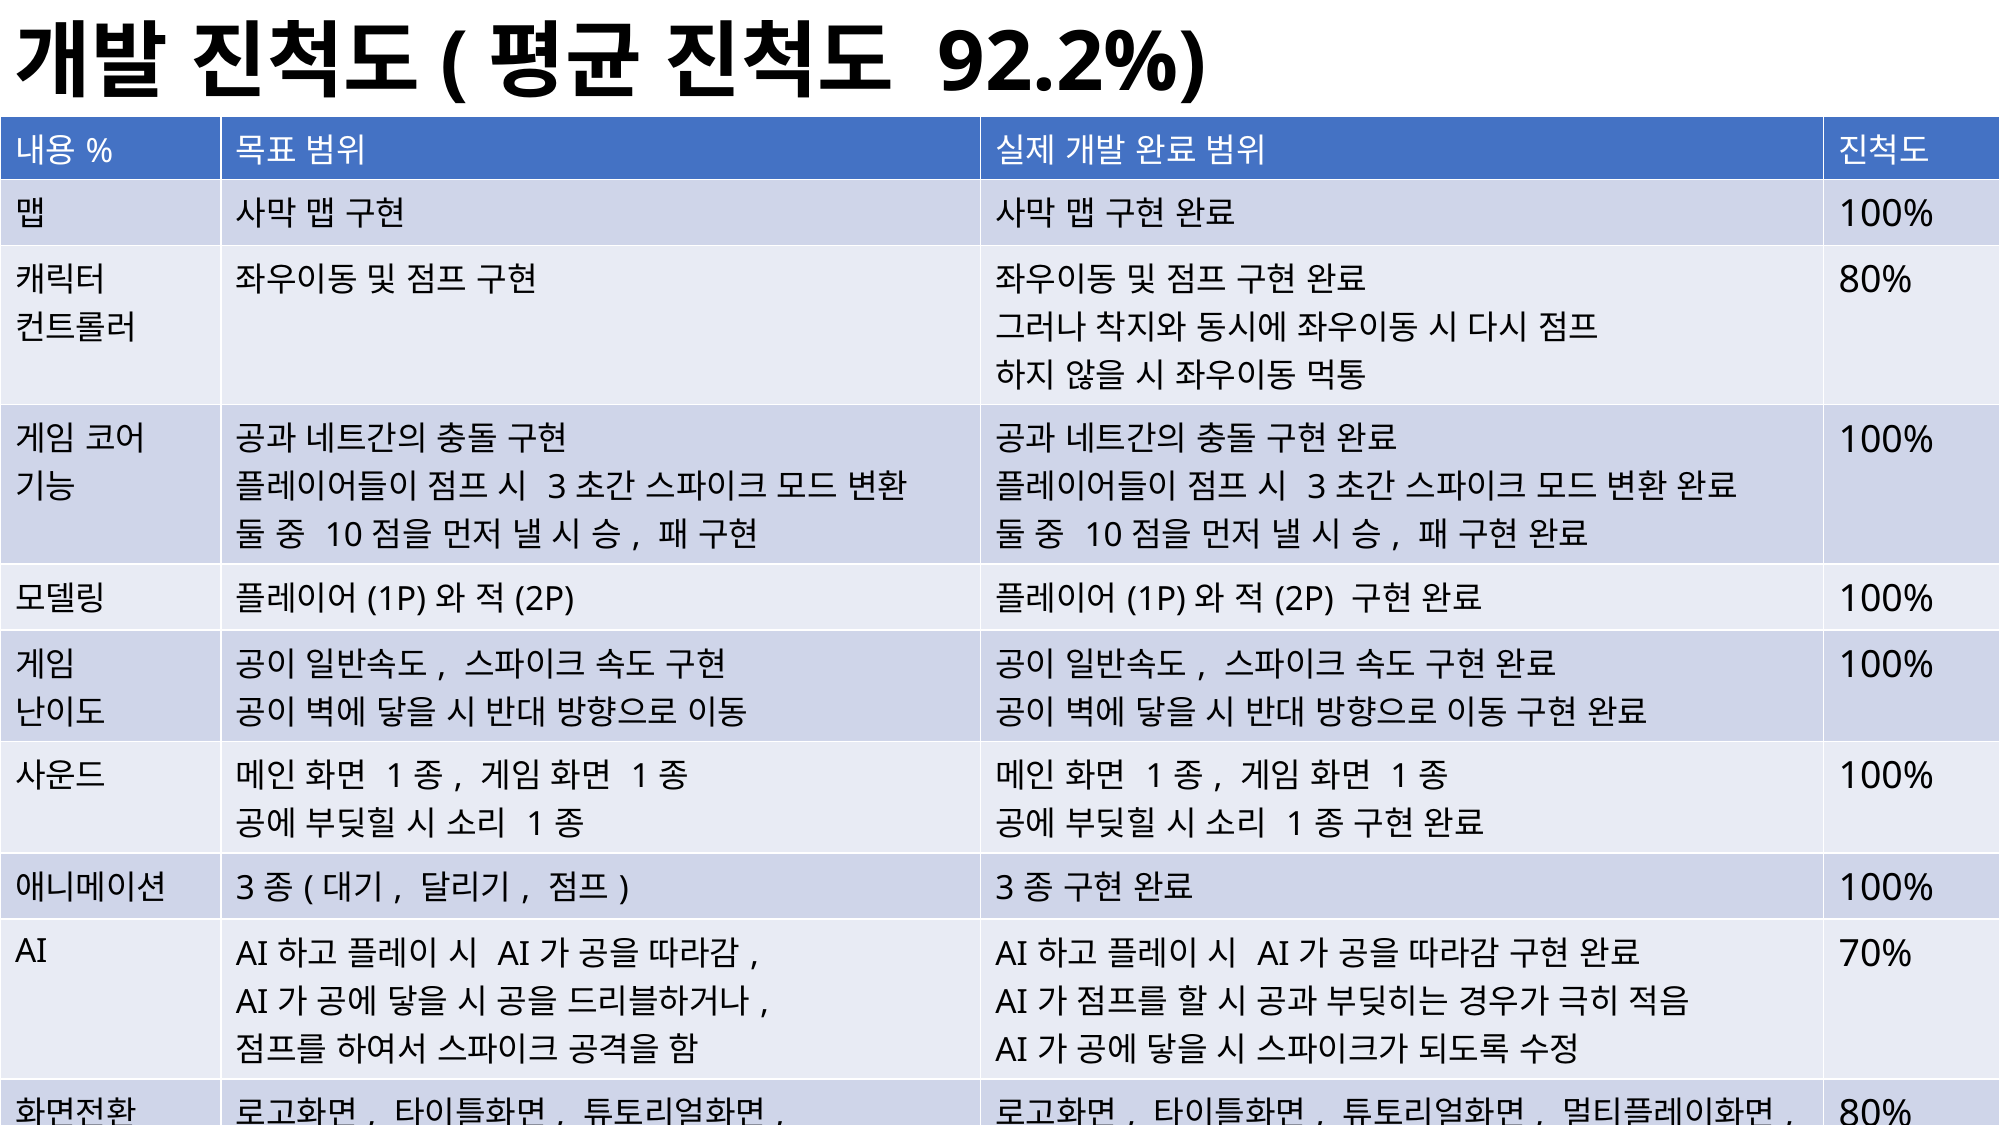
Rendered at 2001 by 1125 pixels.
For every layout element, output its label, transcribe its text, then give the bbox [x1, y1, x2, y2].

text_box 개발 진척도(평균 진척도 92.2%) [0, 0, 1945, 115]
table_cell AI하고 플레이 시 AI가 공을 따라감 구현 완료 AI가 점프를 할 시 공과 부딪히는 경우가 극히 적음 AI가 공에 닿을 시 스파이크가 되도록 수정 [981, 920, 1823, 1078]
table_cell 80% [1824, 246, 1999, 404]
table_cell 100% [1824, 854, 1999, 918]
table_cell 3종(대기, 달리기, 점프) [222, 854, 980, 918]
table_cell 100% [1824, 405, 1999, 563]
table_cell 공과 네트간의 충돌 구현 플레이어들이 점프 시 3초간 스파이크 모드 변환 둘 중 10점을 먼저 낼 시 승, 패 구현 [222, 405, 980, 563]
table_cell 로고화면, 타이틀화면, 튜토리얼화면, 멀티플레이화면, AI플레이화면, 승리화면 구현완료 그러나 승리화면 -> 타이틀화면 -> 플레이화면들 이동 시 캐릭터들이 마지막에 위치한 곳에 보이지 않는 히트박스 남음 [981, 1080, 1823, 1125]
table_cell 100% [1824, 180, 1999, 245]
table_cell 100% [1824, 565, 1999, 629]
table_cell 메인 화면 1종, 게임 화면 1종 공에 부딪힐 시 소리 1종 [222, 742, 980, 852]
table_cell 맵 [1, 180, 220, 245]
table_cell 게임 코어 기능 [1, 405, 220, 563]
table_cell 80% [1824, 1080, 1999, 1125]
table_cell 100% [1824, 742, 1999, 852]
table_cell 메인 화면 1종, 게임 화면 1종 공에 부딪힐 시 소리 1종 구현 완료 [981, 742, 1823, 852]
table_header 실제 개발 완료 범위 [981, 117, 1823, 179]
table_header 내용% [1, 117, 220, 179]
table_cell 게임 난이도 [1, 631, 220, 741]
table_cell 애니메이션 [1, 854, 220, 918]
table_cell 사막 맵 구현 [222, 180, 980, 245]
table_header 목표 범위 [222, 117, 980, 179]
table_cell 로고화면, 타이틀화면, 튜토리얼화면, 멀티플레이화면, AI플레이화면, 승리화면 구현 [222, 1080, 980, 1125]
table_cell 모델링 [1, 565, 220, 629]
table_cell 공이 일반속도, 스파이크 속도 구현 완료 공이 벽에 닿을 시 반대 방향으로 이동 구현 완료 [981, 631, 1823, 741]
table_cell 사막 맵 구현 완료 [981, 180, 1823, 245]
table_cell 사운드 [1, 742, 220, 852]
table_cell 좌우이동 및 점프 구현 완료 그러나 착지와 동시에 좌우이동 시 다시 점프 하지 않을 시 좌우이동 먹통 [981, 246, 1823, 404]
table_cell 공과 네트간의 충돌 구현 완료 플레이어들이 점프 시 3초간 스파이크 모드 변환 완료 둘 중 10점을 먼저 낼 시 승, 패 구현 완료 [981, 405, 1823, 563]
table_cell 화면전환 [1, 1080, 220, 1125]
table_cell 플레이어(1P)와 적(2P) 구현 완료 [981, 565, 1823, 629]
table_cell 좌우이동 및 점프 구현 [222, 246, 980, 404]
table_cell AI하고 플레이 시 AI가 공을 따라감, AI가 공에 닿을 시 공을 드리블하거나, 점프를 하여서 스파이크 공격을 함 [222, 920, 980, 1078]
table_cell 70% [1824, 920, 1999, 1078]
table_cell 공이 일반속도, 스파이크 속도 구현 공이 벽에 닿을 시 반대 방향으로 이동 [222, 631, 980, 741]
table_cell 3종 구현 완료 [981, 854, 1823, 918]
table_cell 캐릭터 컨트롤러 [1, 246, 220, 404]
table_cell AI [1, 920, 220, 1078]
table_cell 100% [1824, 631, 1999, 741]
table_cell 플레이어(1P)와 적(2P) [222, 565, 980, 629]
table_header 진척도 [1824, 117, 1999, 179]
